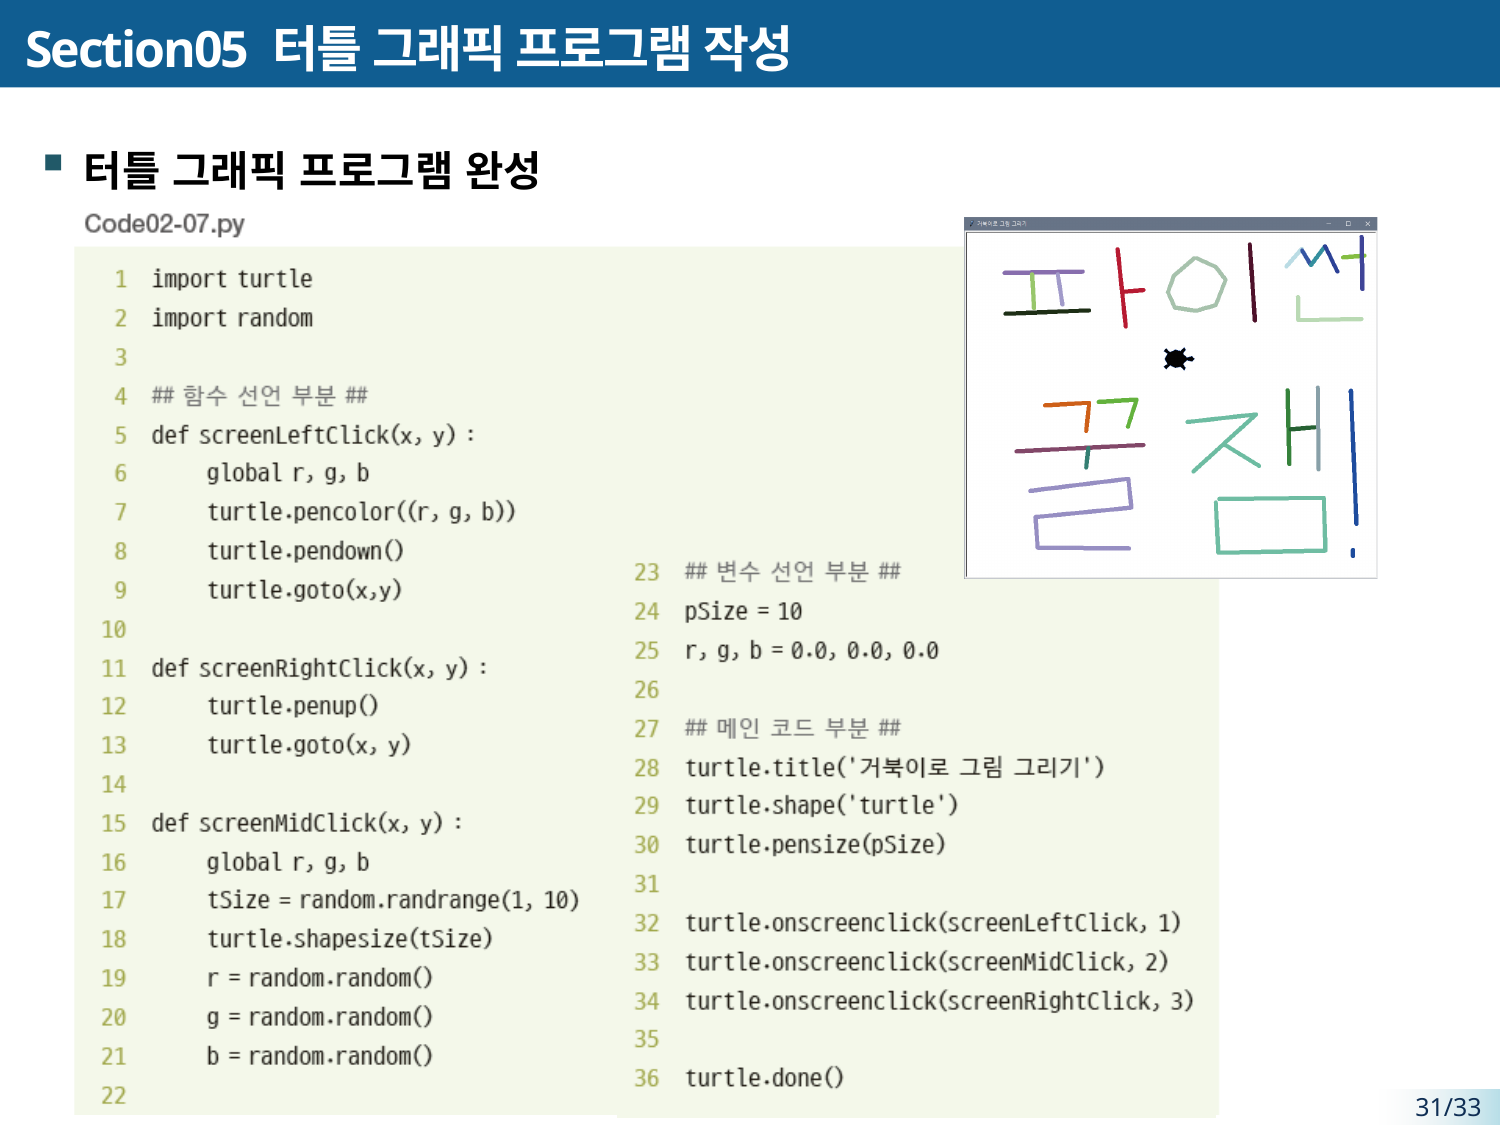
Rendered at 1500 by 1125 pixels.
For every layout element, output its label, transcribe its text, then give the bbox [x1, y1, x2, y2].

list 터틀 그래픽 프로그램 완성 [10, 126, 1481, 1057]
picture [73, 200, 1378, 1118]
title Section05 터틀 그래픽 프로그램 작성 [10, 8, 1288, 87]
